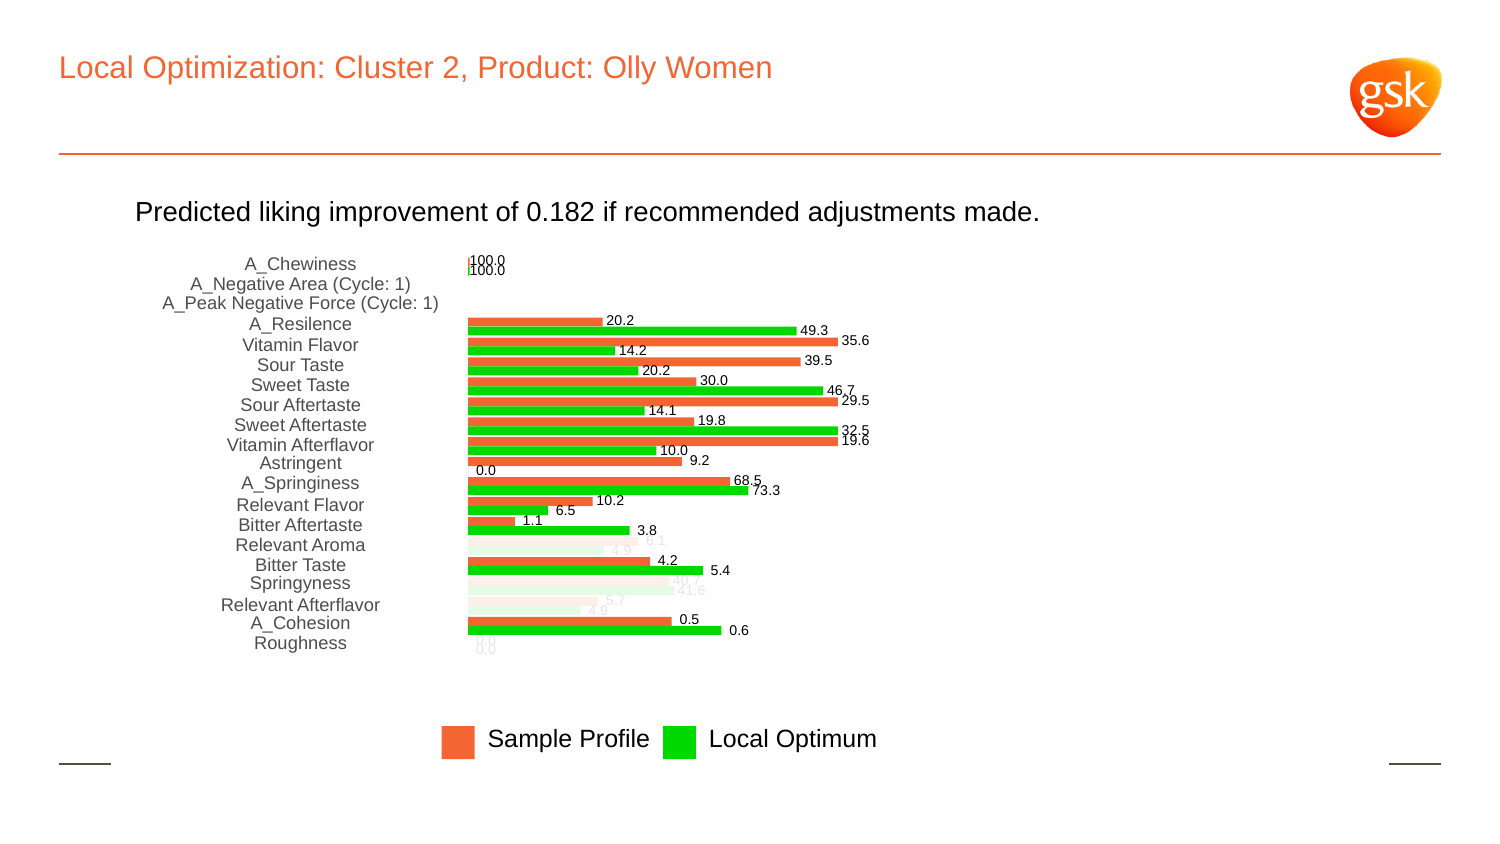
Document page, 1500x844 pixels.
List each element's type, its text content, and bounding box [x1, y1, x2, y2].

title Local Optimization: Cluster 2, Product: Olly Women [58, 47, 1302, 86]
picture [1333, 38, 1457, 157]
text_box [112, 194, 1388, 796]
